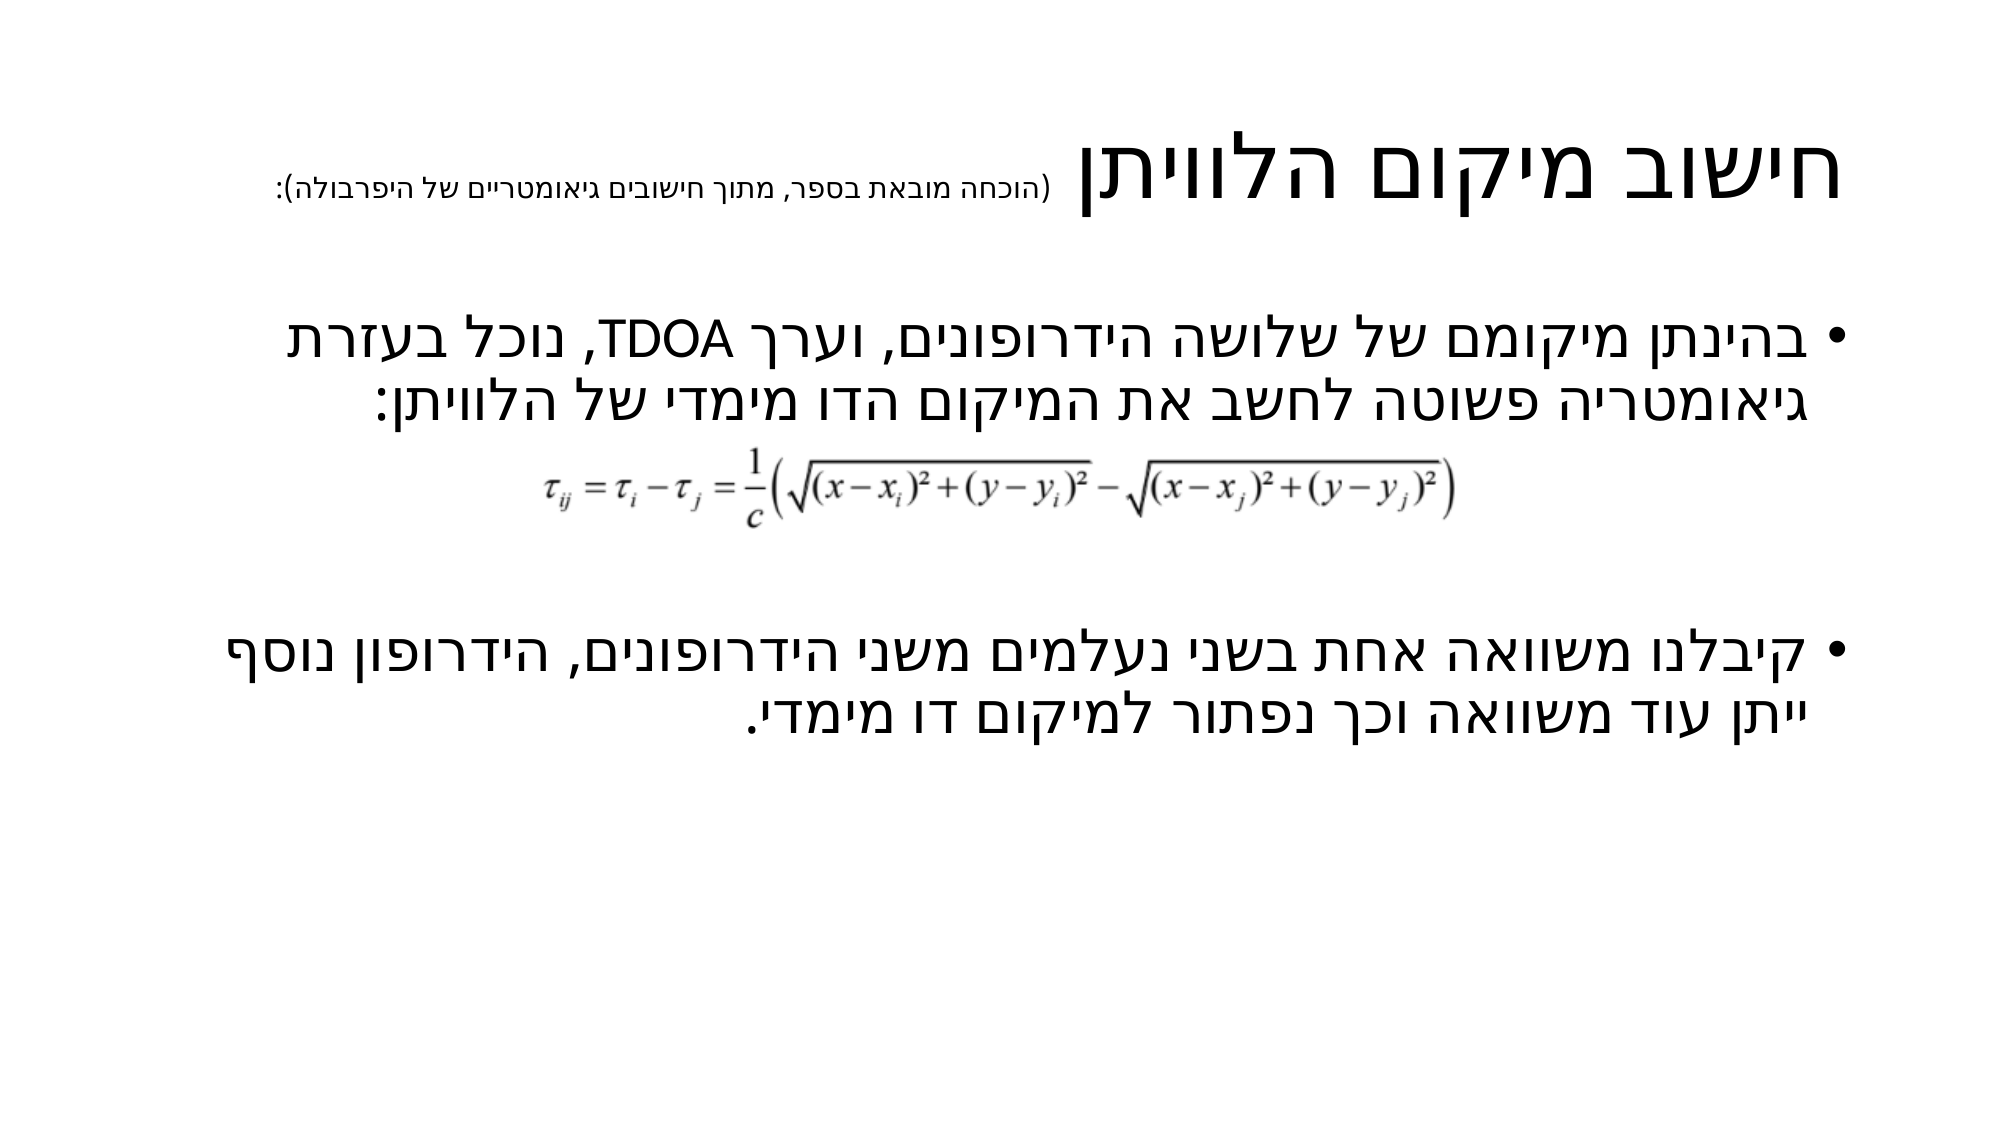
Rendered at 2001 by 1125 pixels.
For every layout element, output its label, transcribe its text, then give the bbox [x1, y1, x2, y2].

list בהינתן מיקומם של שלושה הידרופונים, וערך TDOA, נוכל בעזרת גיאומטריה פשוטה לחשב את המיקום הדו מימדי של הלוויתן: קיבלנו משוואה אחת בשני נעלמים משני הידרופונים, הידרופון נוסף ייתן עוד משוואה וכך נפתור למיקום דו מימדי. [137, 299, 1863, 1014]
title חישוב מיקום הלוויתן (הוכחה מובאת בספר, מתוך חישובים גיאומטריים של היפרבולה): [137, 59, 1863, 278]
picture [539, 439, 1461, 540]
